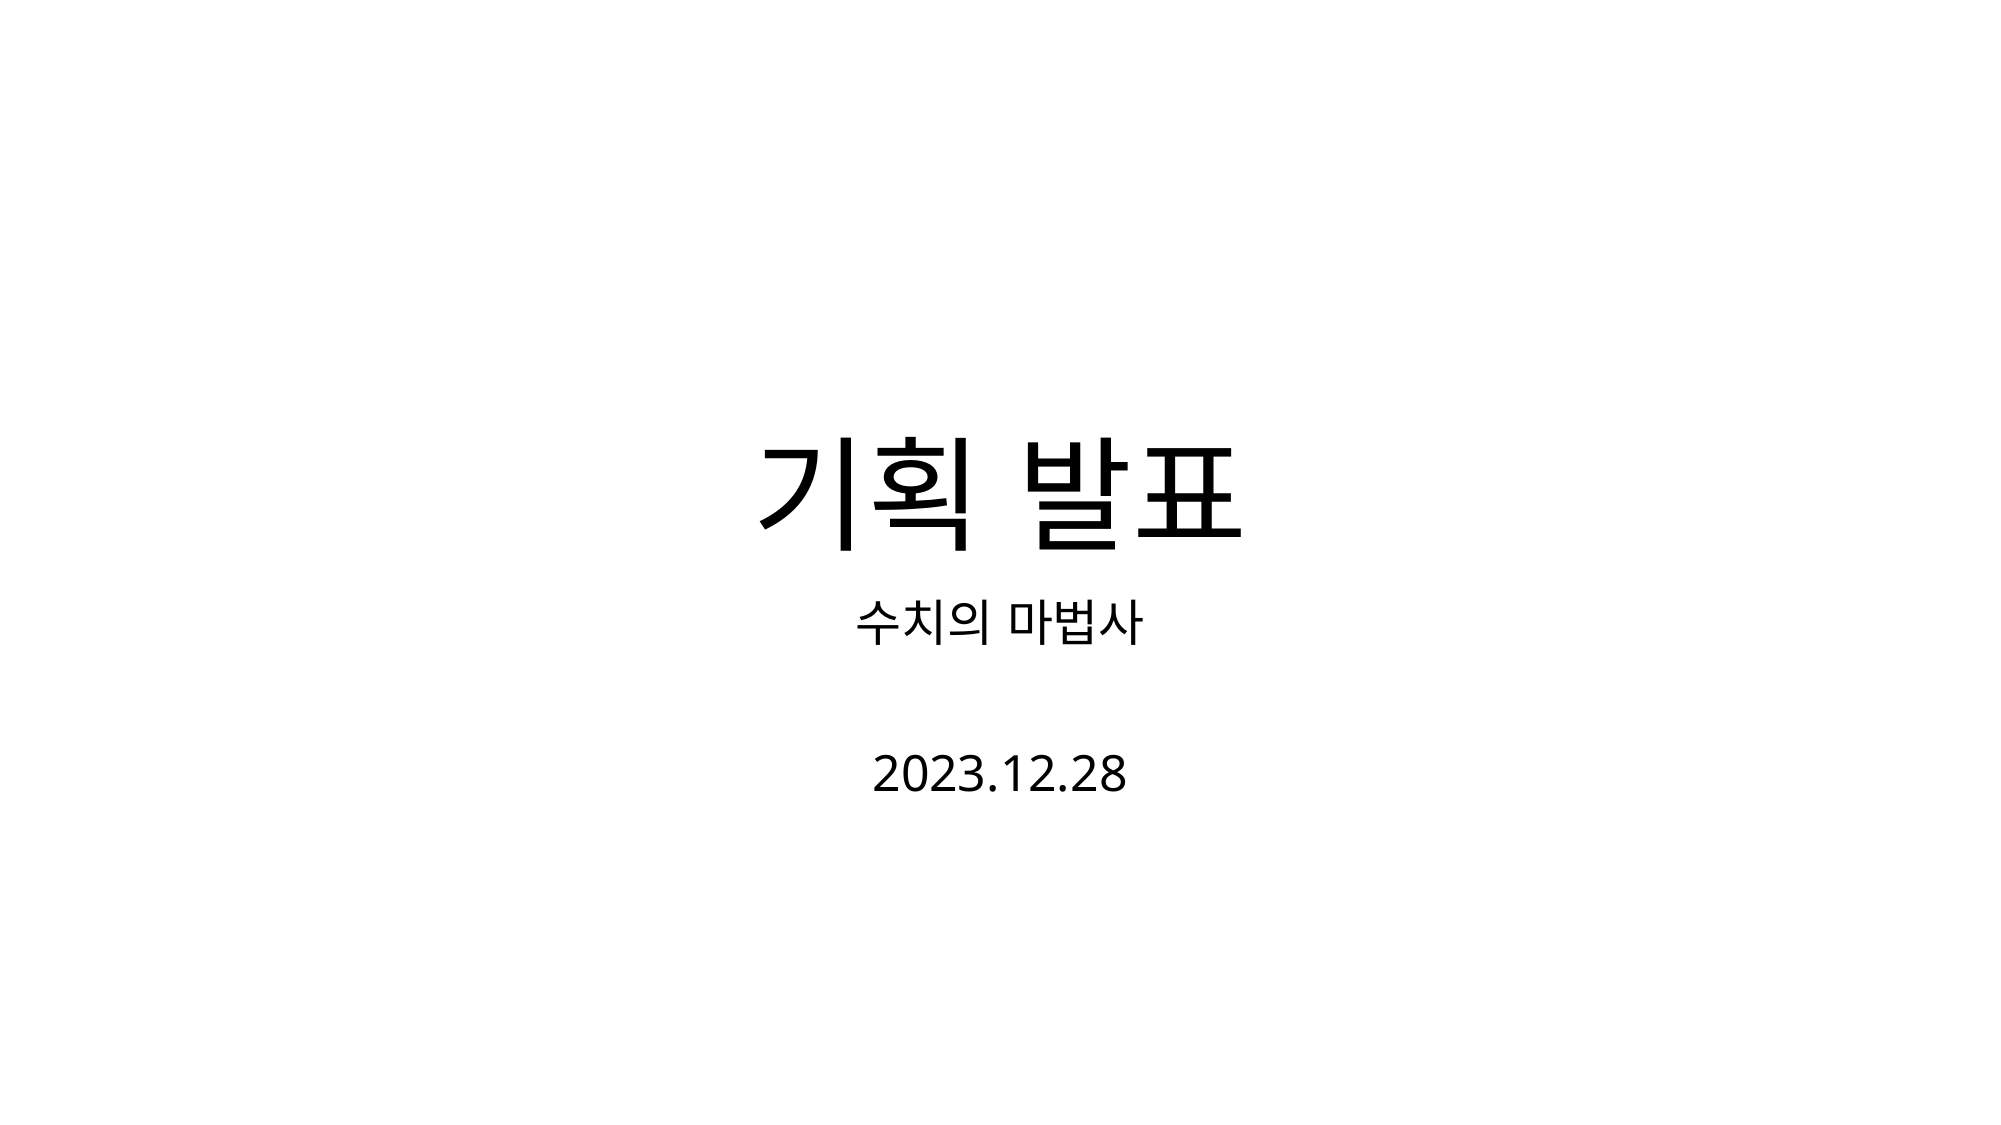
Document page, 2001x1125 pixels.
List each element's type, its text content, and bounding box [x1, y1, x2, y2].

title 기획 발표 [249, 184, 1750, 576]
subtitle 수치의 마법사 2023.12.28 [249, 590, 1750, 863]
